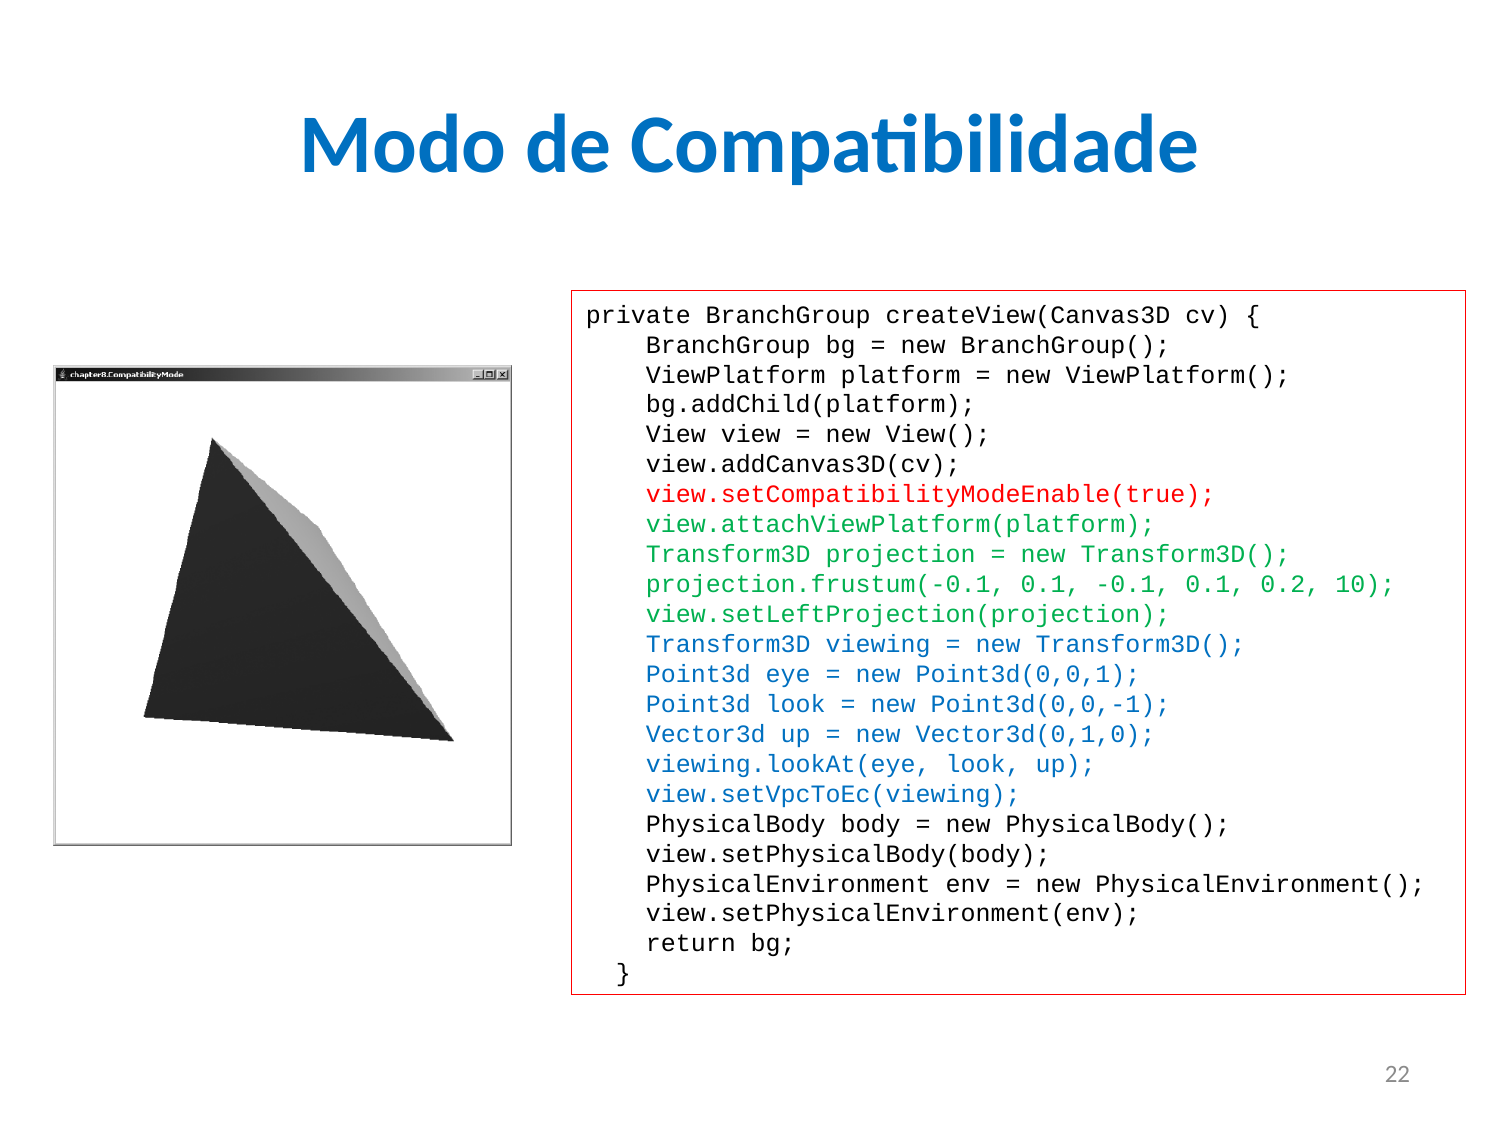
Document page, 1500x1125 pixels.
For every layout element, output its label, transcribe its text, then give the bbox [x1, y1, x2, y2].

text_box 22 [1074, 1042, 1425, 1103]
text_box private BranchGroup createView(Canvas3D cv) { BranchGroup bg = new BranchGroup(); ViewPlatform platform = new ViewPlatform(); bg.addChild(platform); View view = new View(); view.addCanvas3D(cv); view.setCompatibilityModeEnable(true); view.attachViewPlatform(platform); Transform3D projection = new Transform3D(); projection.frustum(-0.1, 0.1, -0.1, 0.1, 0.2, 10); view.setLeftProjection(projection); Transform3D viewing = new Transform3D(); Point3d eye = new Point3d(0,0,1); Point3d look = new Point3d(0,0,-1); Vector3d up = new Vector3d(0,1,0); viewing.lookAt(eye, look, up); view.setVpcToEc(viewing); PhysicalBody body = new PhysicalBody(); view.setPhysicalBody(body); PhysicalEnvironment env = new PhysicalEnvironment(); view.setPhysicalEnvironment(env); return bg; } [571, 290, 1466, 995]
picture [52, 365, 513, 847]
title Modo de Compatibilidade [74, 44, 1426, 233]
